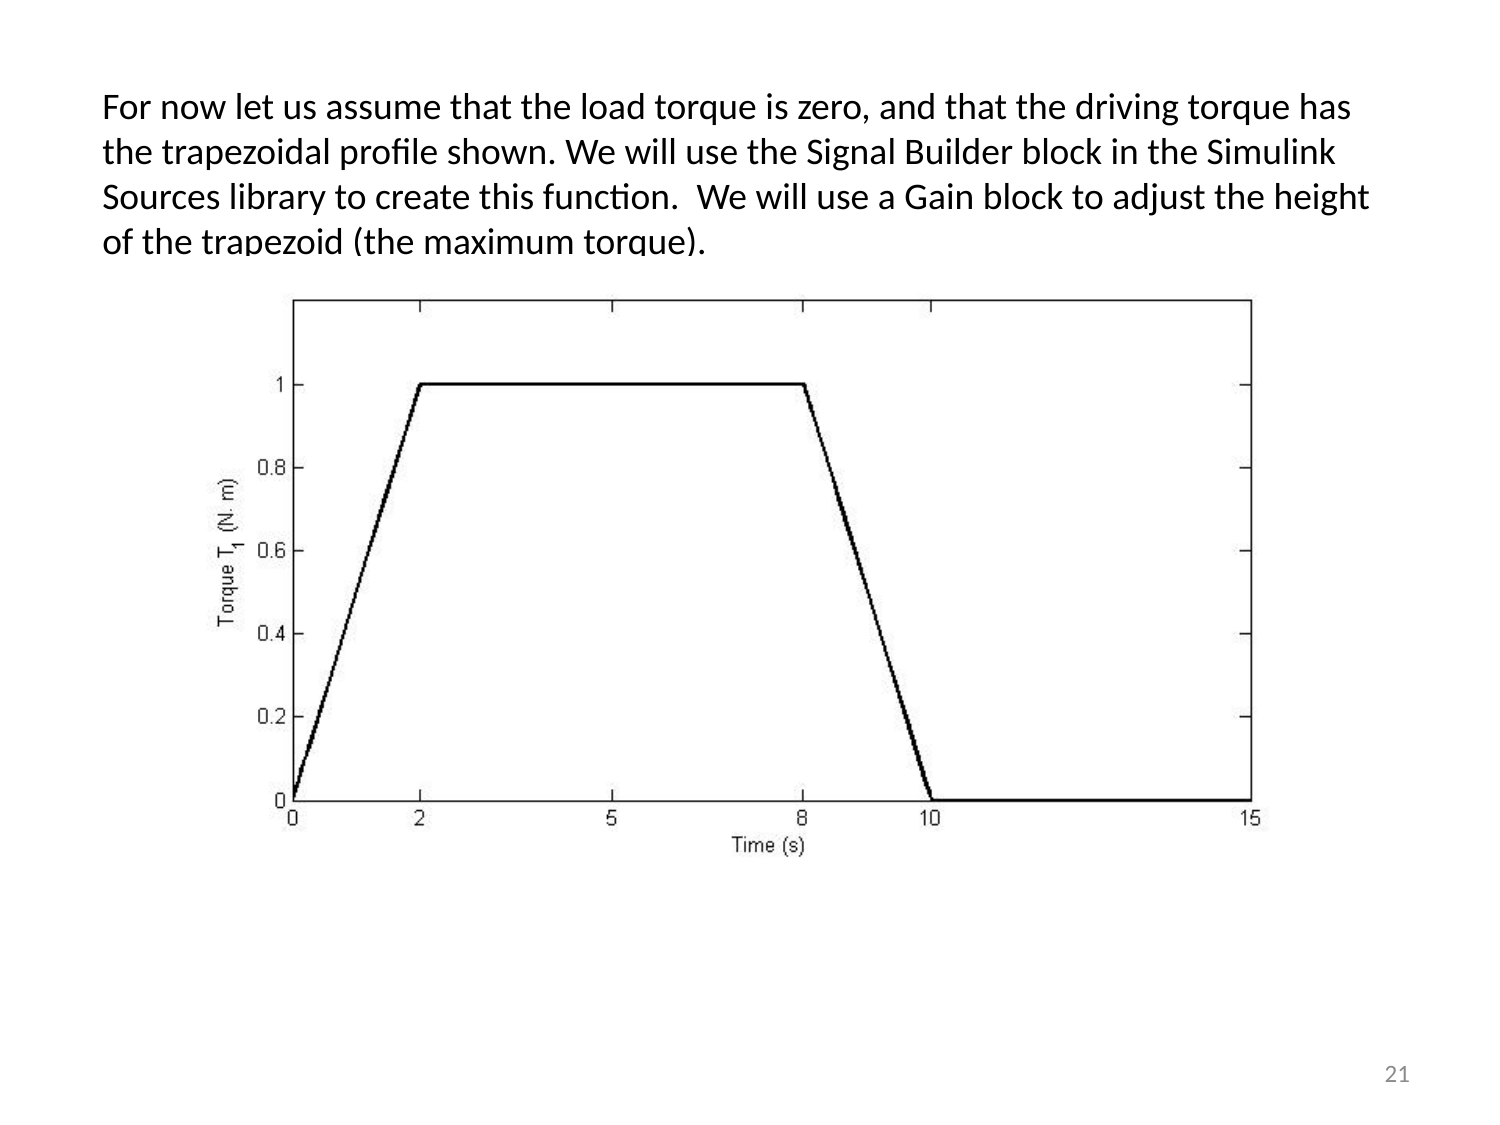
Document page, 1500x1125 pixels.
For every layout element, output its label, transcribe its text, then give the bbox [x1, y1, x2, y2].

picture [131, 256, 1369, 869]
slide_number 21 [1074, 1042, 1425, 1103]
